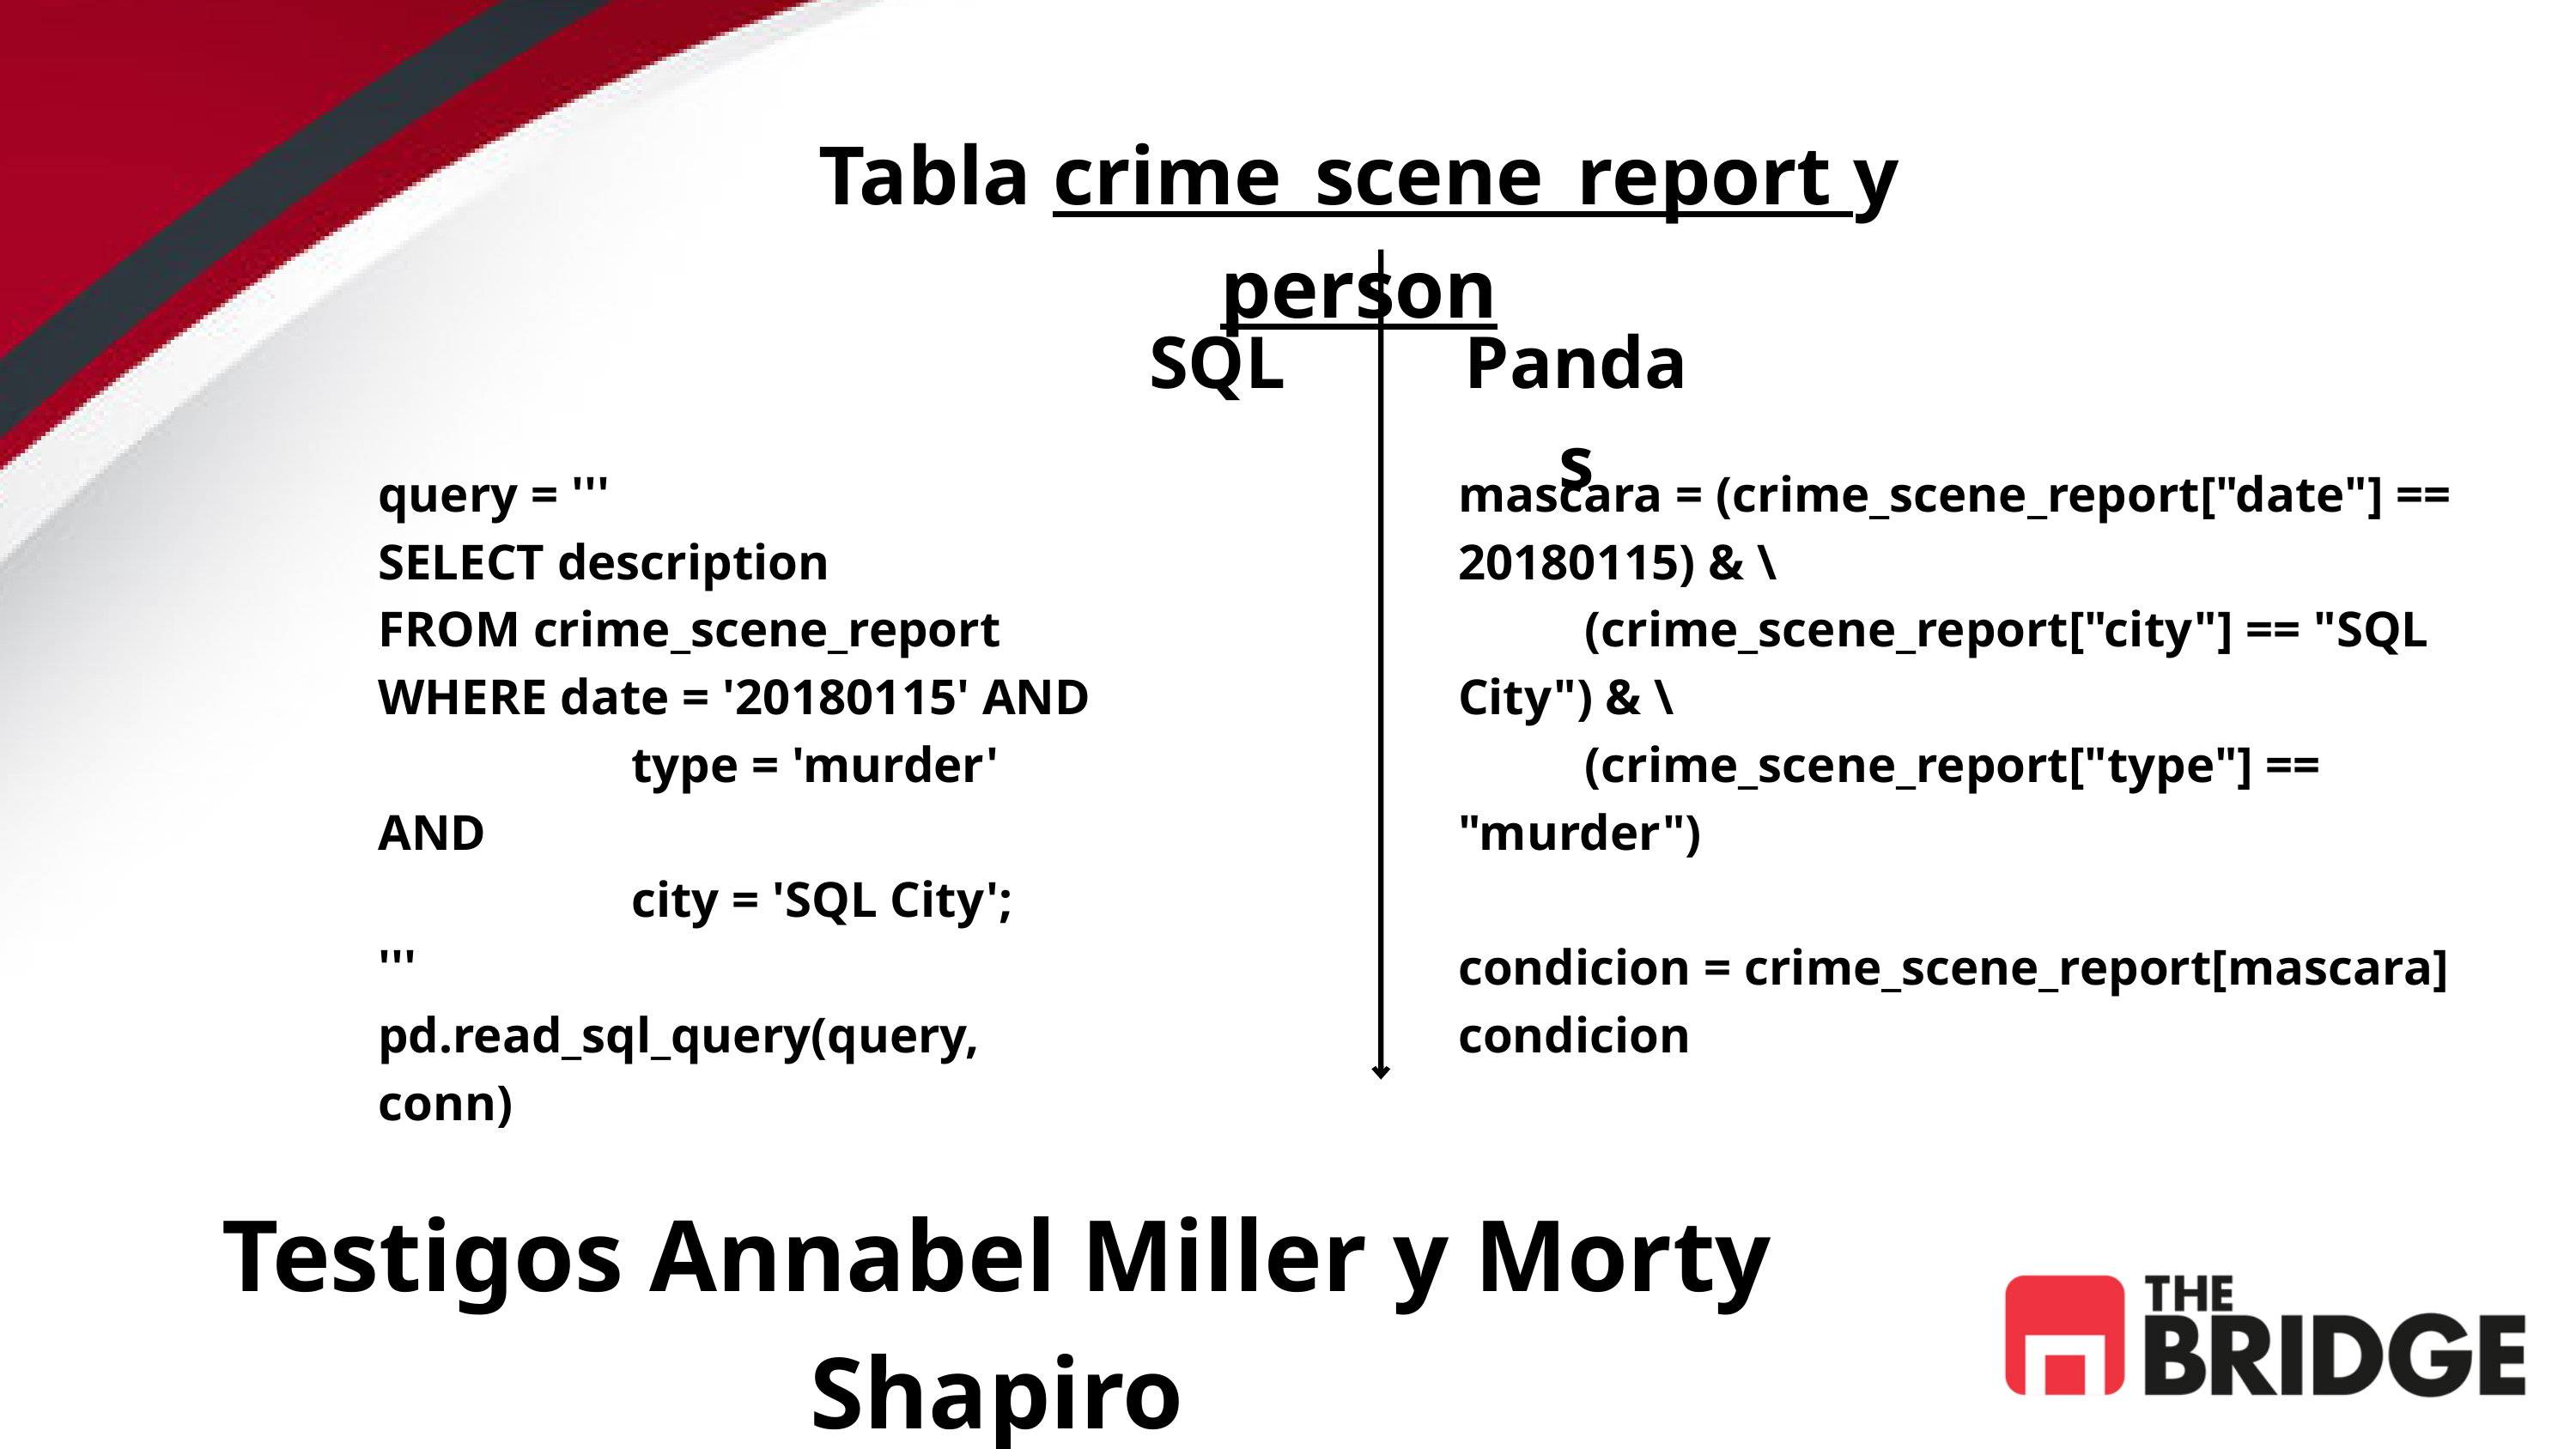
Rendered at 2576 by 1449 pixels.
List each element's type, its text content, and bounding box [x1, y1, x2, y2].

text_box [1988, 1271, 2532, 1399]
text_box Tabla crime_scene_report y person [706, 108, 2012, 334]
text_box SQL [1146, 302, 1288, 403]
text_box Pandas [1454, 302, 1699, 503]
text_box mascara = (crime_scene_report["date"] == 20180115) & \ (crime_scene_report["city"] == "SQL City") & \ (crime_scene_report["type"] == "murder") condicion = crime_scene_report[mascara] condicion [1458, 454, 2576, 1063]
text_box Testigos Annabel Miller y Morty Shapiro [73, 1173, 1922, 1449]
text_box query = ''' SELECT description FROM crime_scene_report WHERE date = '20180115' AND type = 'murder' AND city = 'SQL City'; ''' pd.read_sql_query(query, conn) [378, 454, 1119, 1131]
text_box [0, 0, 2576, 1449]
